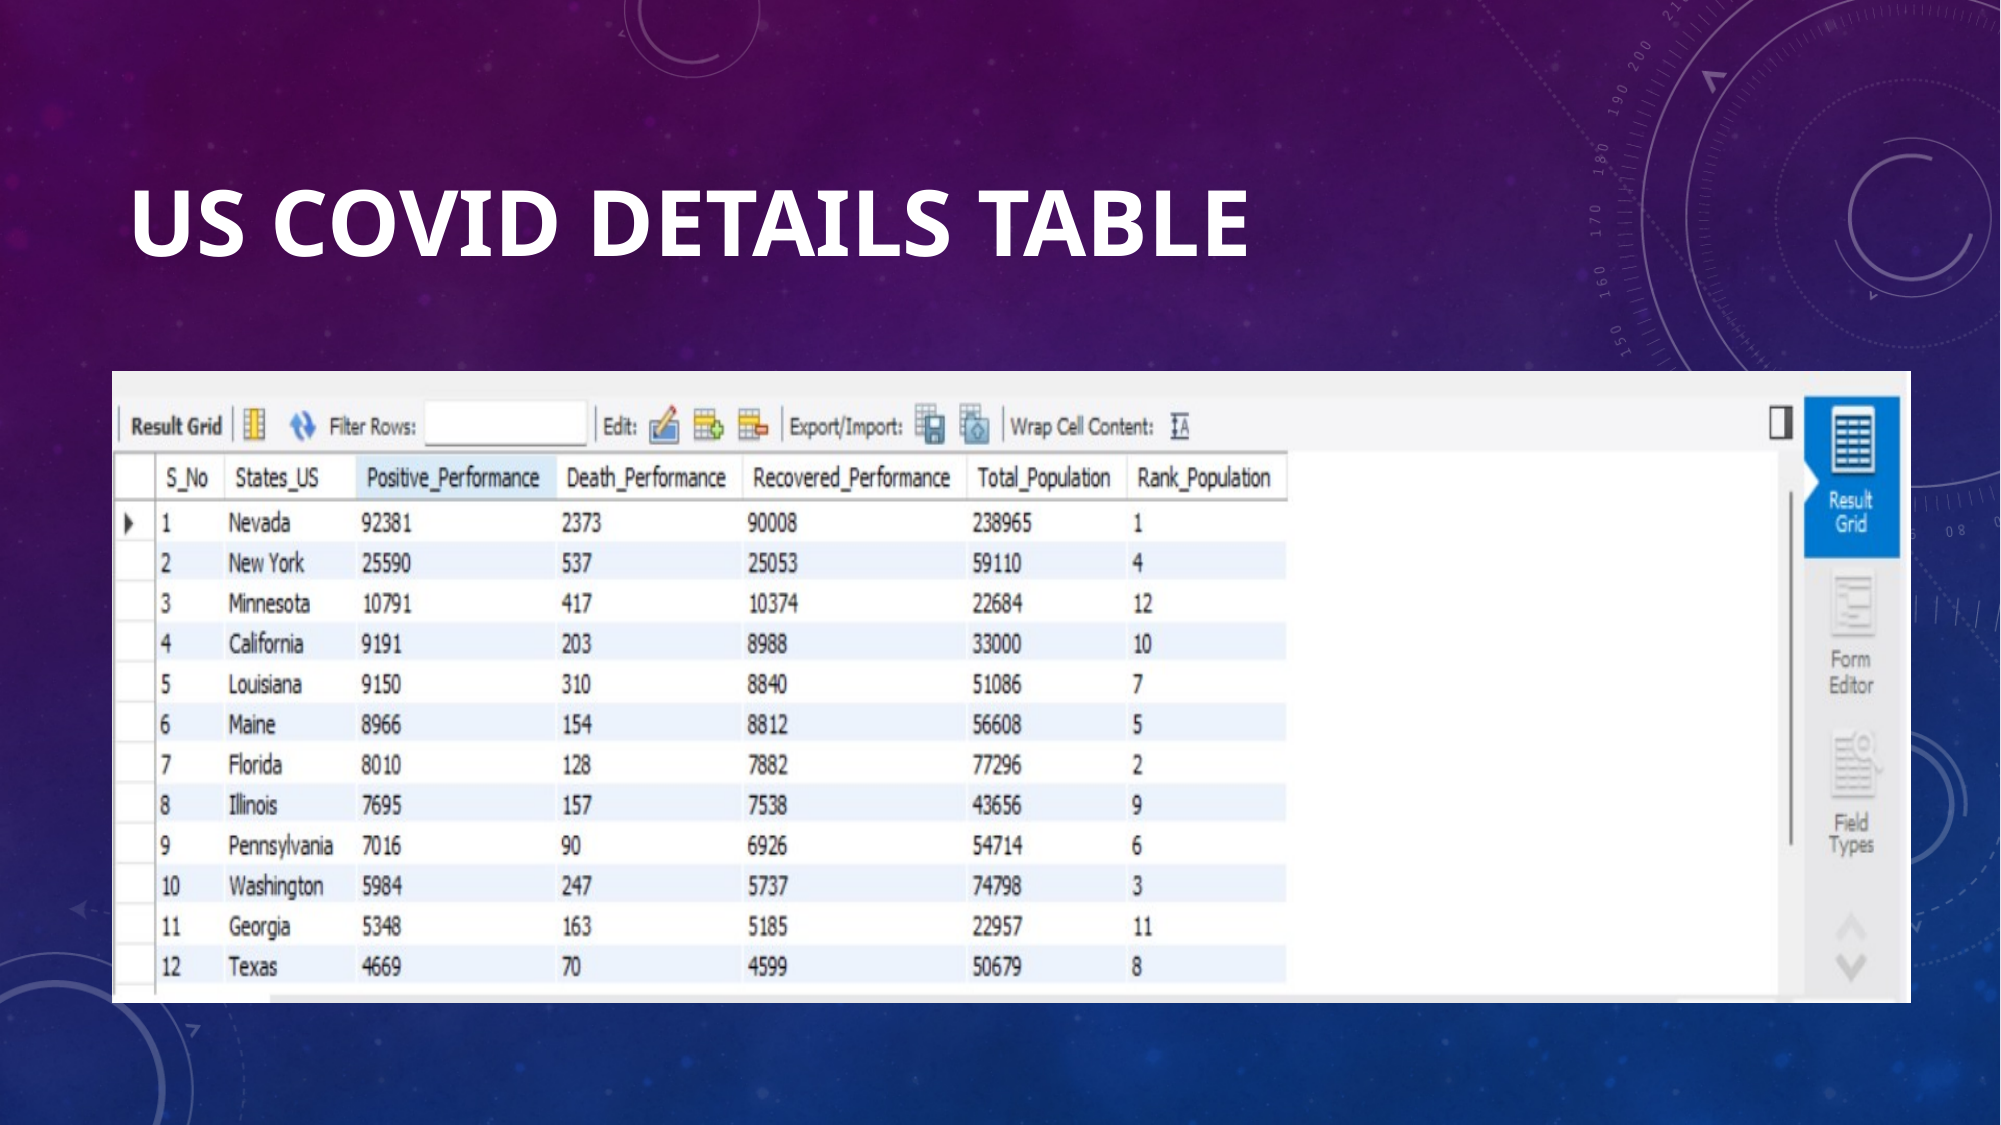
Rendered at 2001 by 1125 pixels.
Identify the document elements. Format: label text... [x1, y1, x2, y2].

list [112, 371, 1911, 1004]
title Us covid details table [112, 99, 1775, 339]
picture [0, 0, 2001, 1125]
